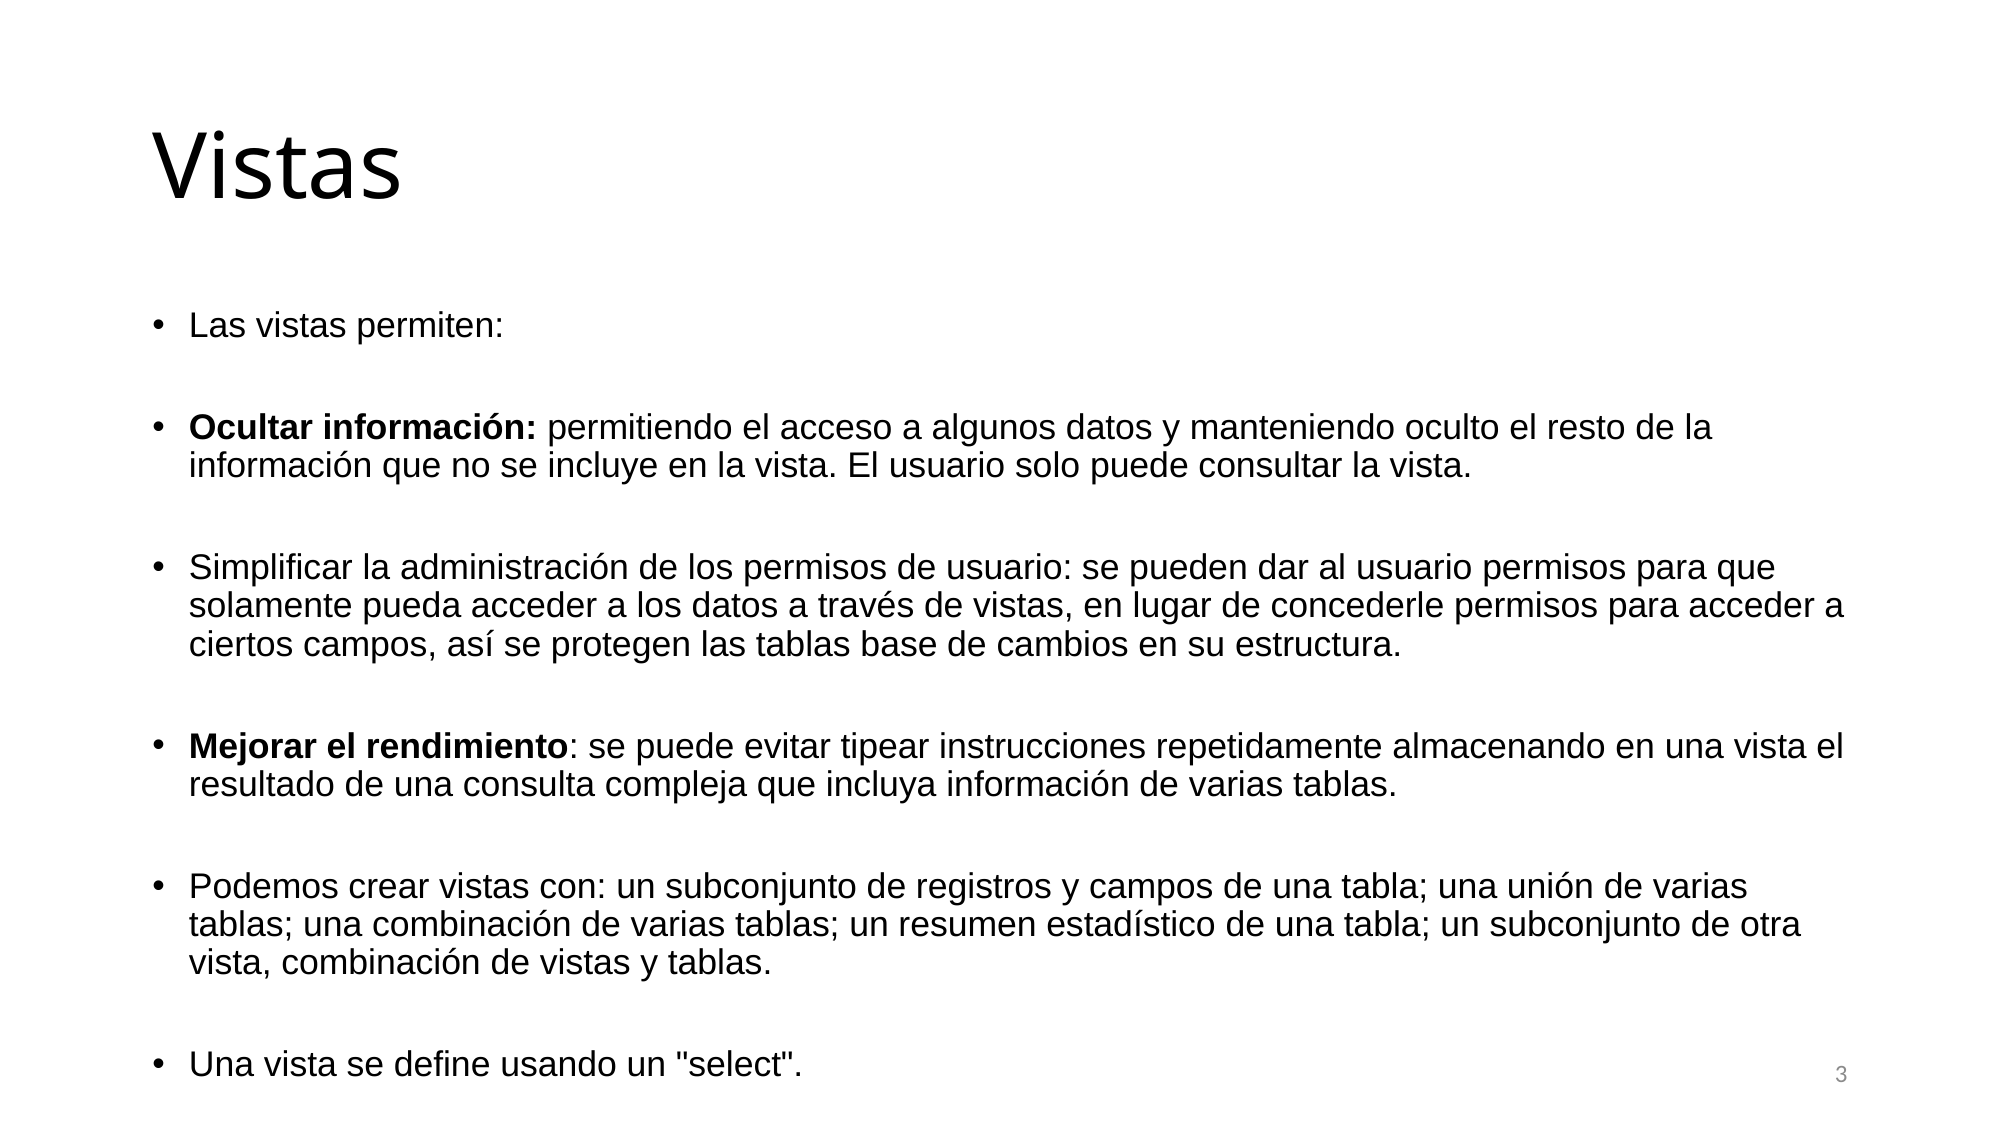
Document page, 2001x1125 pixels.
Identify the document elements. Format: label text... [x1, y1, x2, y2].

slide_number 3 [1412, 1042, 1863, 1103]
list Las vistas permiten: Ocultar información: permitiendo el acceso a algunos datos y manteniendo oculto el resto de la información que no se incluye en la vista. El usuario solo puede consultar la vista. Simplificar la administración de los permisos de usuario: se pueden dar al usuario permisos para que solamente pueda acceder a los datos a través de vistas, en lugar de concederle permisos para acceder a ciertos campos, así se protegen las tablas base de cambios en su estructura. Mejorar el rendimiento: se puede evitar tipear instrucciones repetidamente almacenando en una vista el resultado de una consulta compleja que incluya información de varias tablas. Podemos crear vistas con: un subconjunto de registros y campos de una tabla; una unión de varias tablas; una combinación de varias tablas; un resumen estadístico de una tabla; un subconjunto de otra vista, combinación de vistas y tablas. Una vista se define usando un "select". [137, 299, 1863, 1100]
title Vistas [137, 59, 1863, 278]
